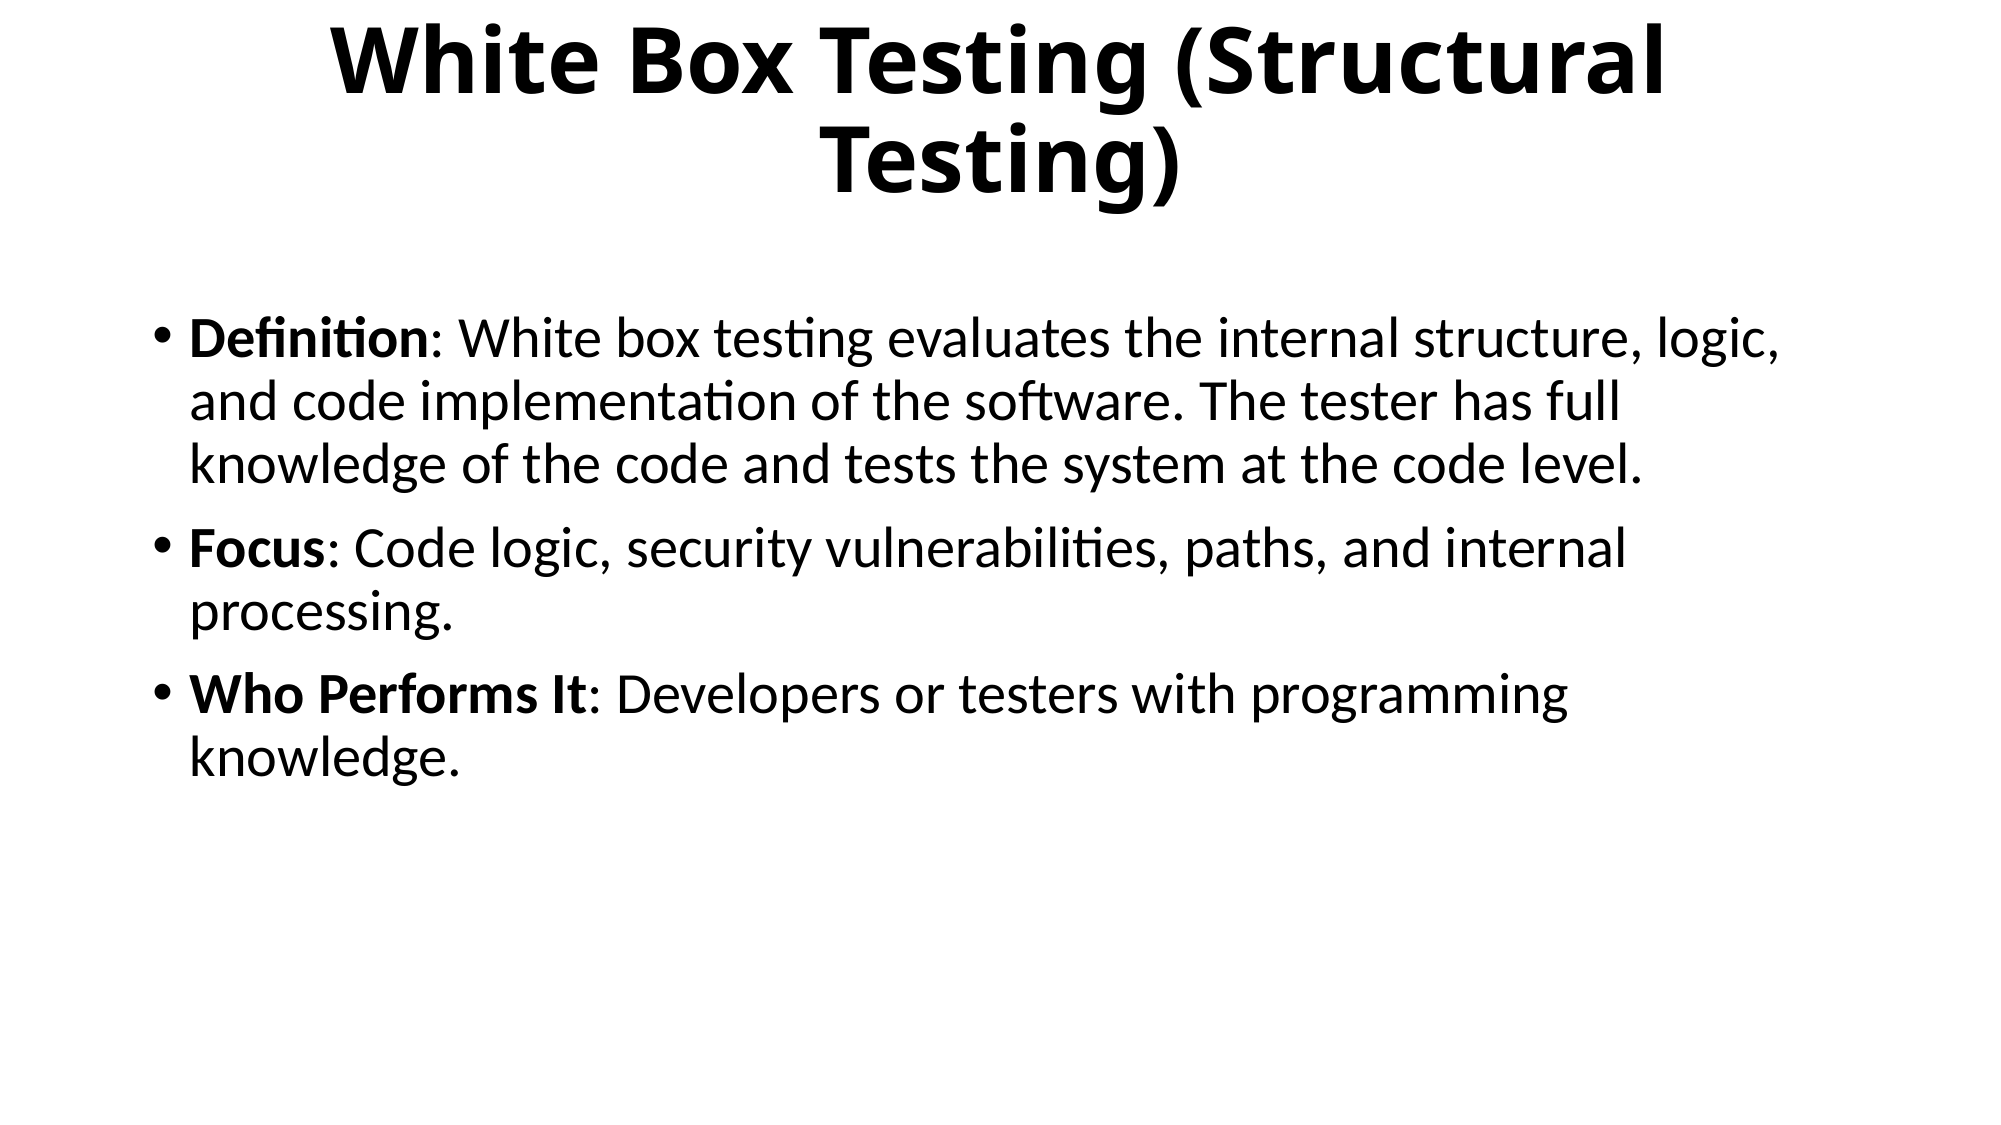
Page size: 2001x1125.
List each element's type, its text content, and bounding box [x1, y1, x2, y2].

title White Box Testing (Structural Testing) [137, 59, 1863, 278]
list Definition: White box testing evaluates the internal structure, logic, and code implementation of the software. The tester has full knowledge of the code and tests the system at the code level. Focus: Code logic, security vulnerabilities, paths, and internal processing. Who Performs It: Developers or testers with programming knowledge. [137, 299, 1863, 1014]
